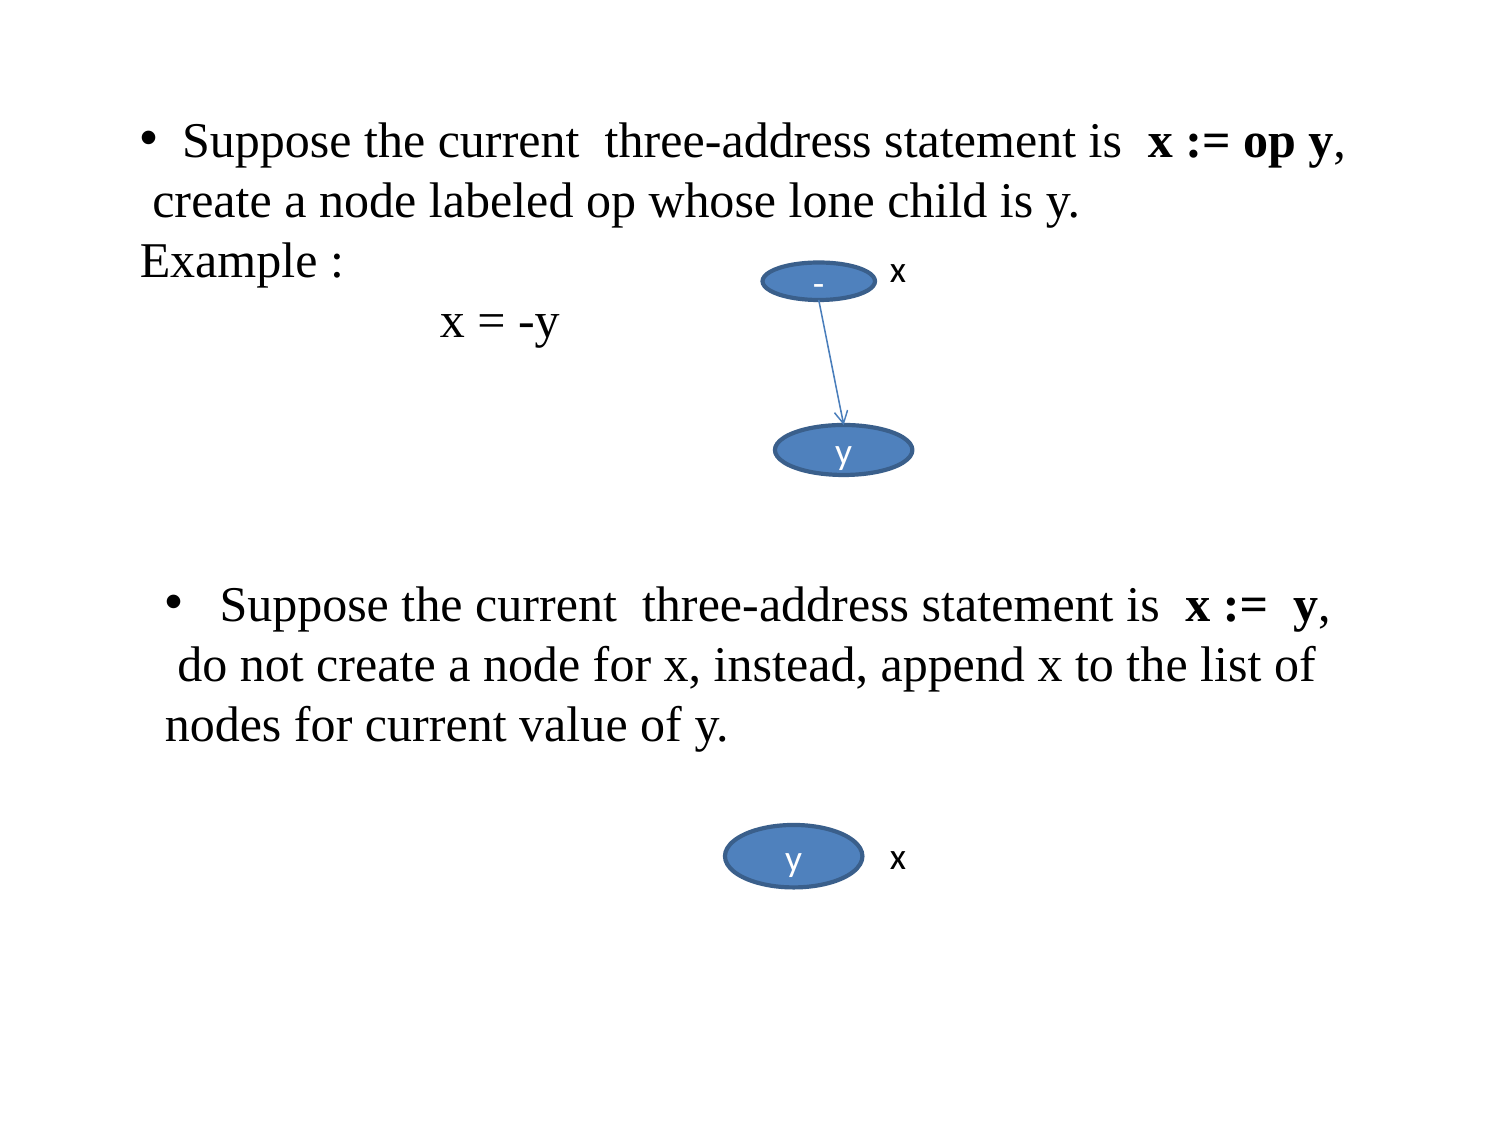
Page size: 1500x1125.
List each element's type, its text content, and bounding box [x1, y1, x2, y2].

text_box - [760, 260, 874, 303]
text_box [768, 349, 895, 376]
text_box Suppose the current three-address statement is x := y, do not create a node for x, instead, append x to the list of nodes for current value of y. [150, 563, 1400, 759]
text_box Suppose the current three-address statement is x := op y, create a node labeled op whose lone child is y. Example : x = -y [124, 99, 1400, 355]
text_box x [874, 237, 963, 298]
text_box x [875, 824, 975, 885]
text_box y [722, 822, 865, 890]
text_box y [772, 422, 915, 478]
